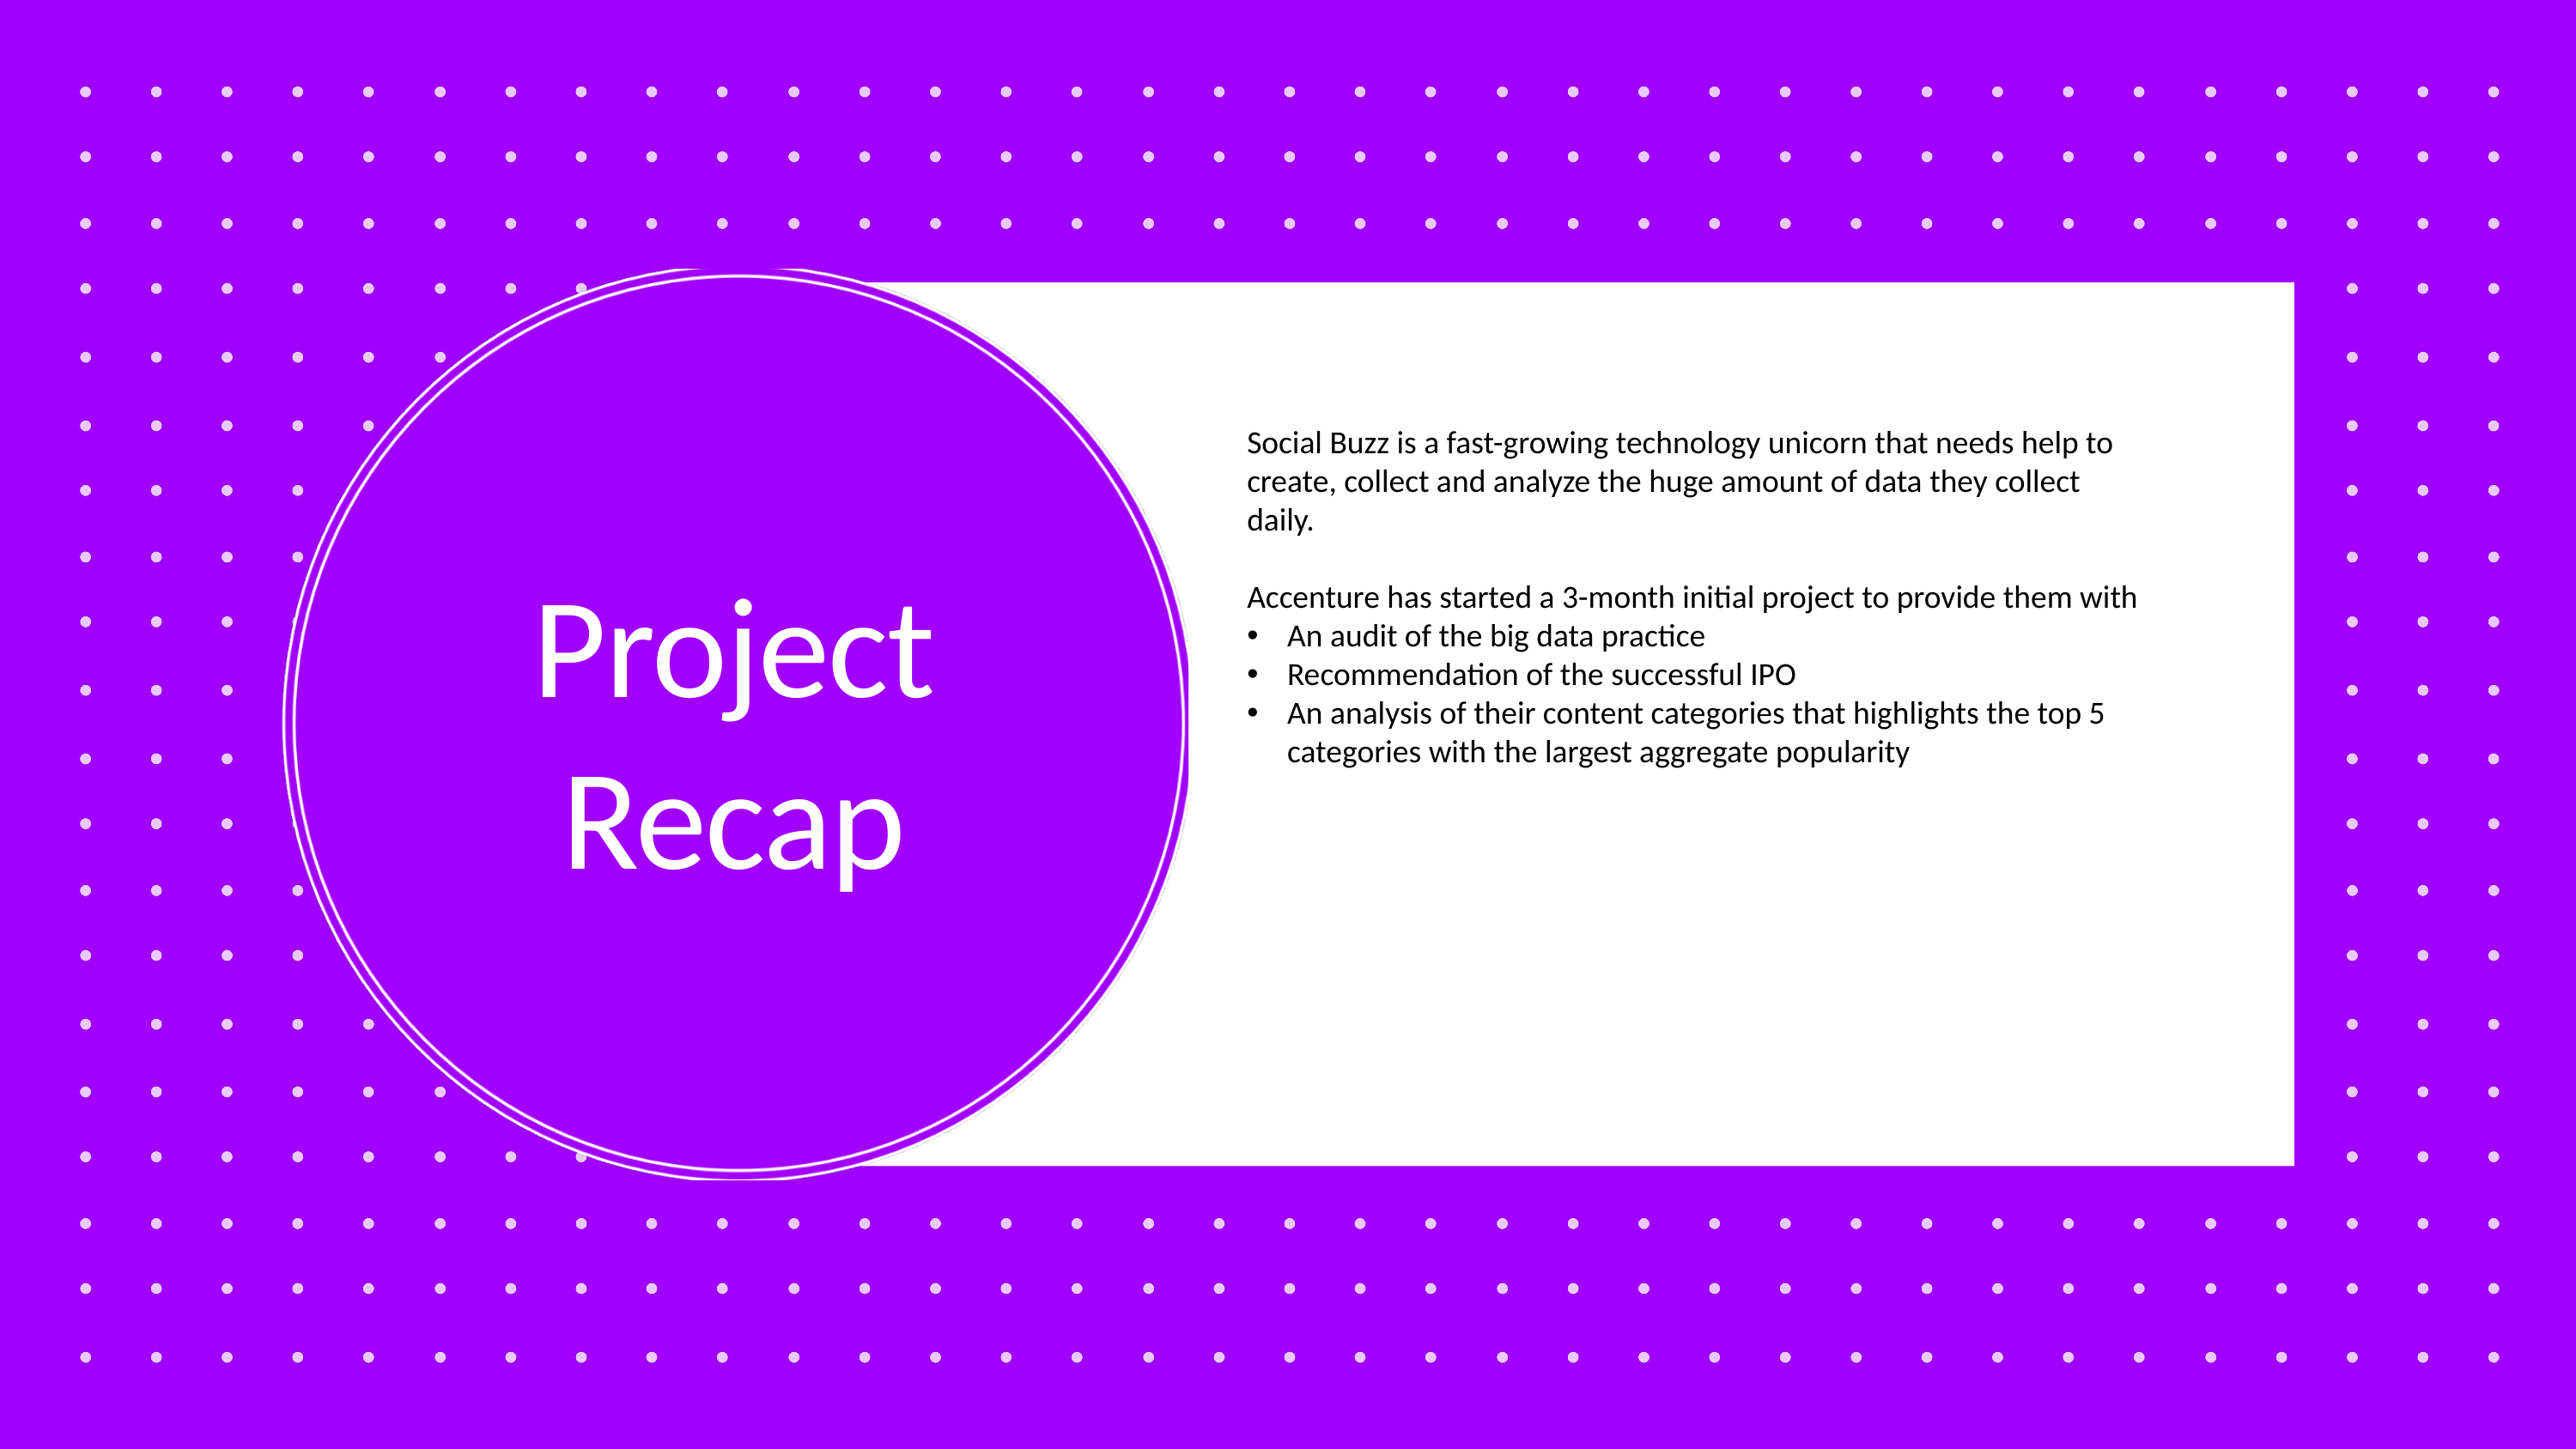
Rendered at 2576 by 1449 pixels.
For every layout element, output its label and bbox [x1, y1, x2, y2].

picture [278, 268, 1189, 1180]
text_box [72, 82, 2504, 1367]
